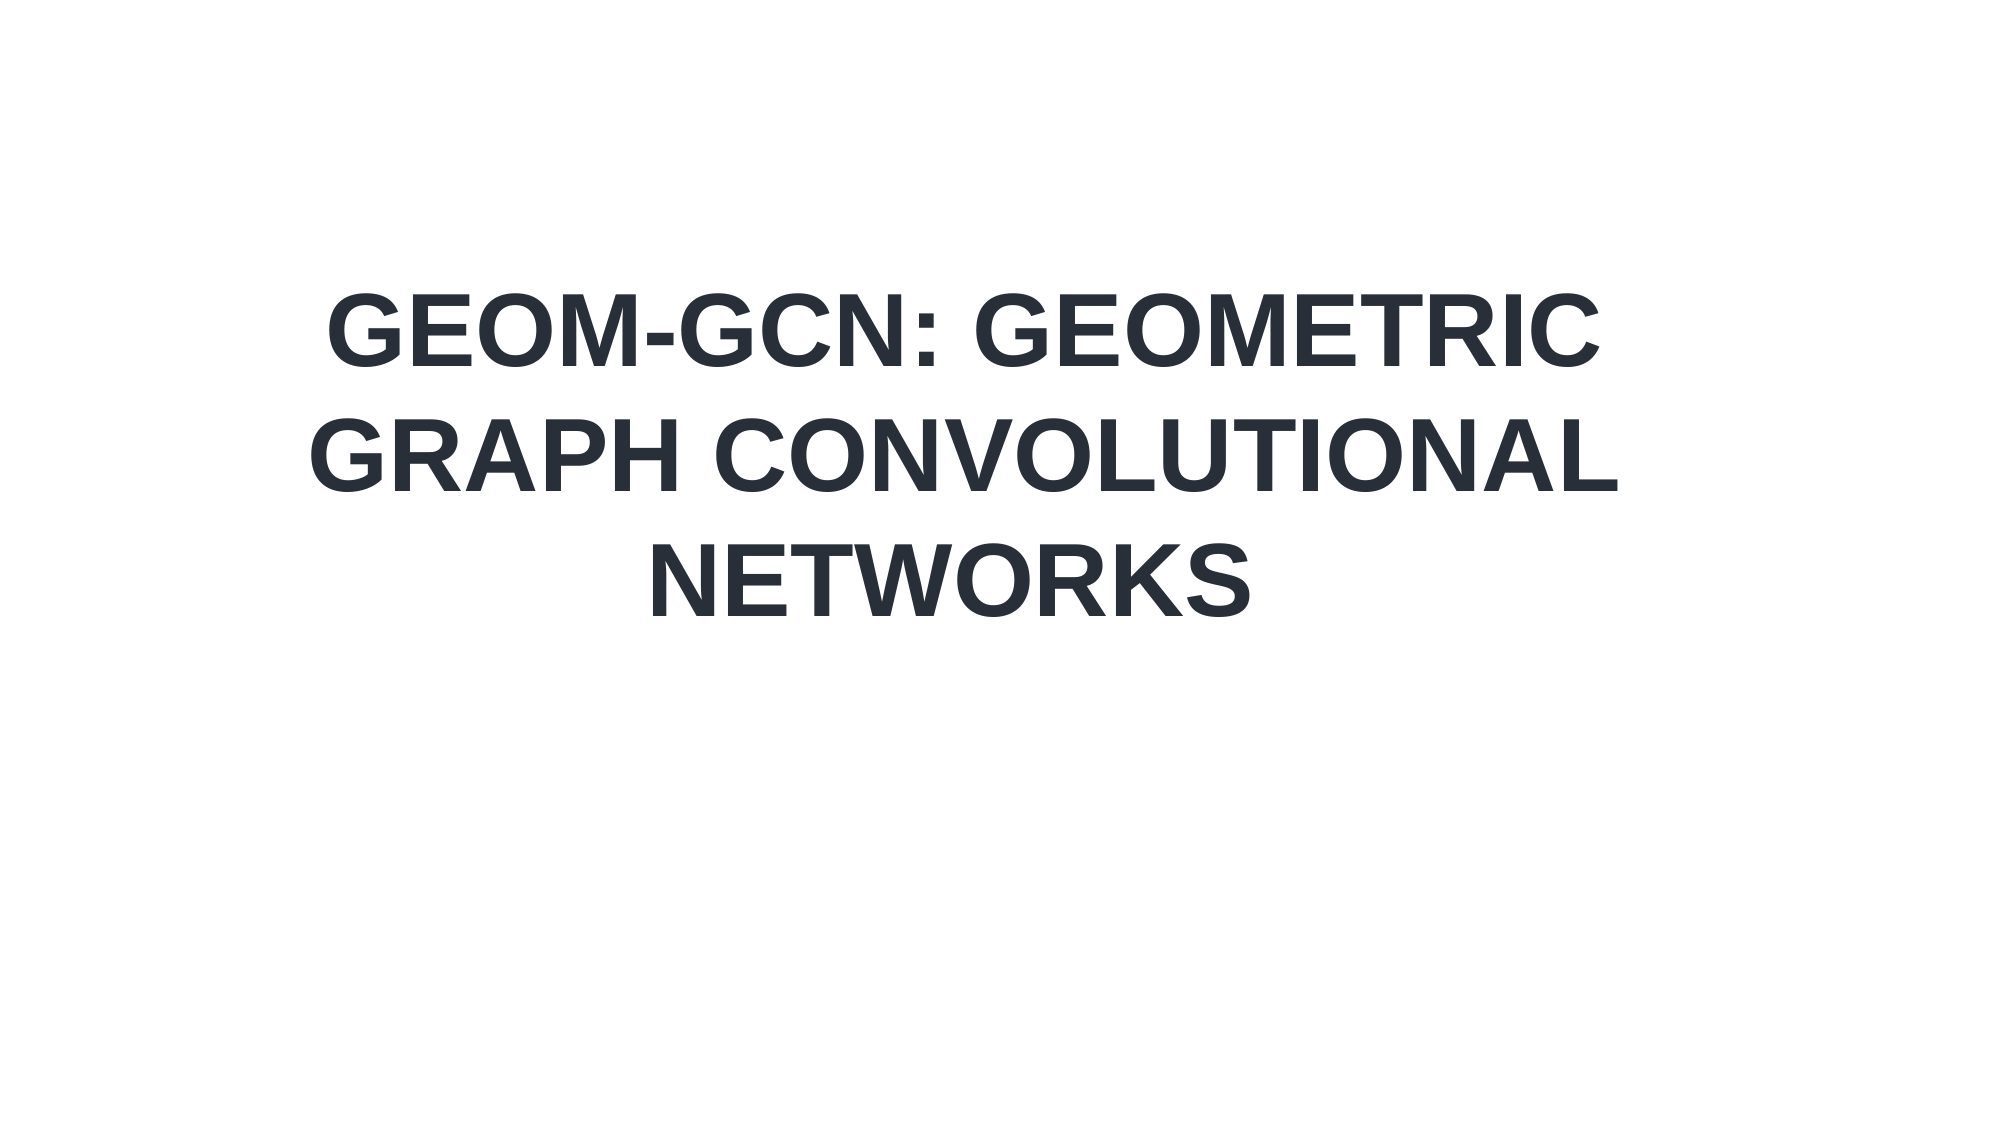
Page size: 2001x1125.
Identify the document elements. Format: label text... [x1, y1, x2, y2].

text_box GEOM-GCN: GEOMETRIC GRAPH CONVOLUTIONAL NETWORKS [198, 247, 1732, 653]
